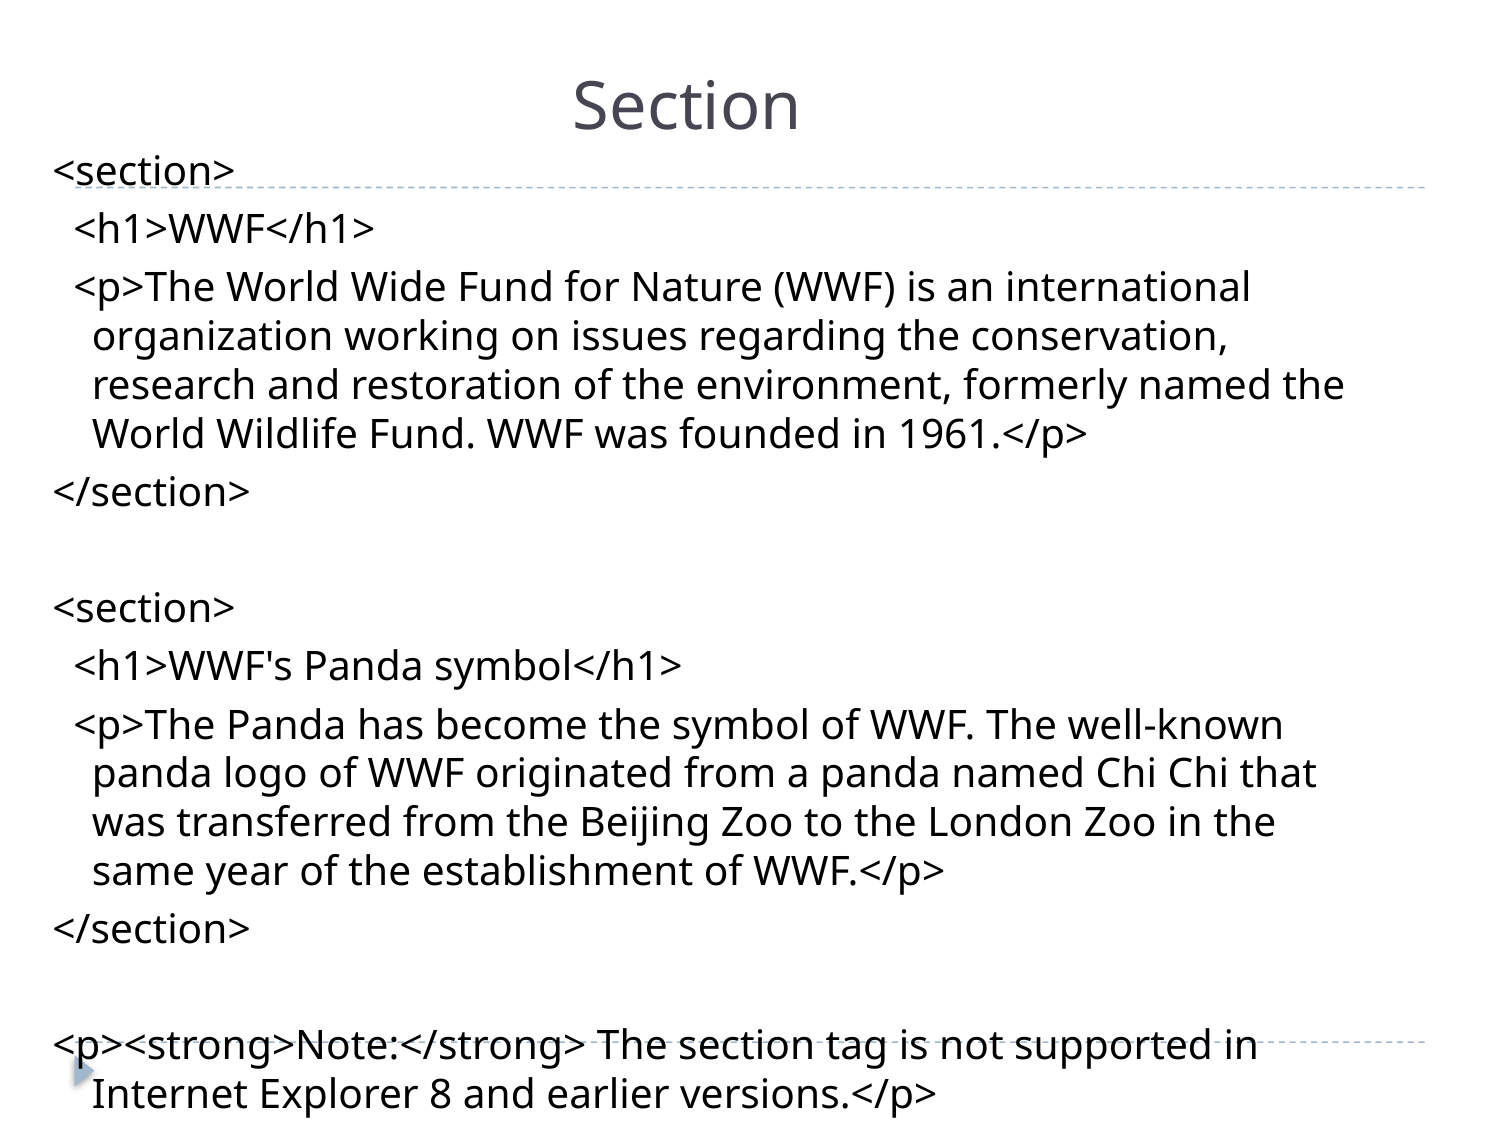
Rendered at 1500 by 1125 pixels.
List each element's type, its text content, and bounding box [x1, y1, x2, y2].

title Section [75, 45, 1300, 137]
list <section> <h1>WWF</h1> <p>The World Wide Fund for Nature (WWF) is an international organization working on issues regarding the conservation, research and restoration of the environment, formerly named the World Wildlife Fund. WWF was founded in 1961.</p> </section> <section> <h1>WWF's Panda symbol</h1> <p>The Panda has become the symbol of WWF. The well-known panda logo of WWF originated from a panda named Chi Chi that was transferred from the Beijing Zoo to the London Zoo in the same year of the establishment of WWF.</p> </section> <p><strong>Note:</strong> The section tag is not supported in Internet Explorer 8 and earlier versions.</p> [37, 137, 1388, 1125]
